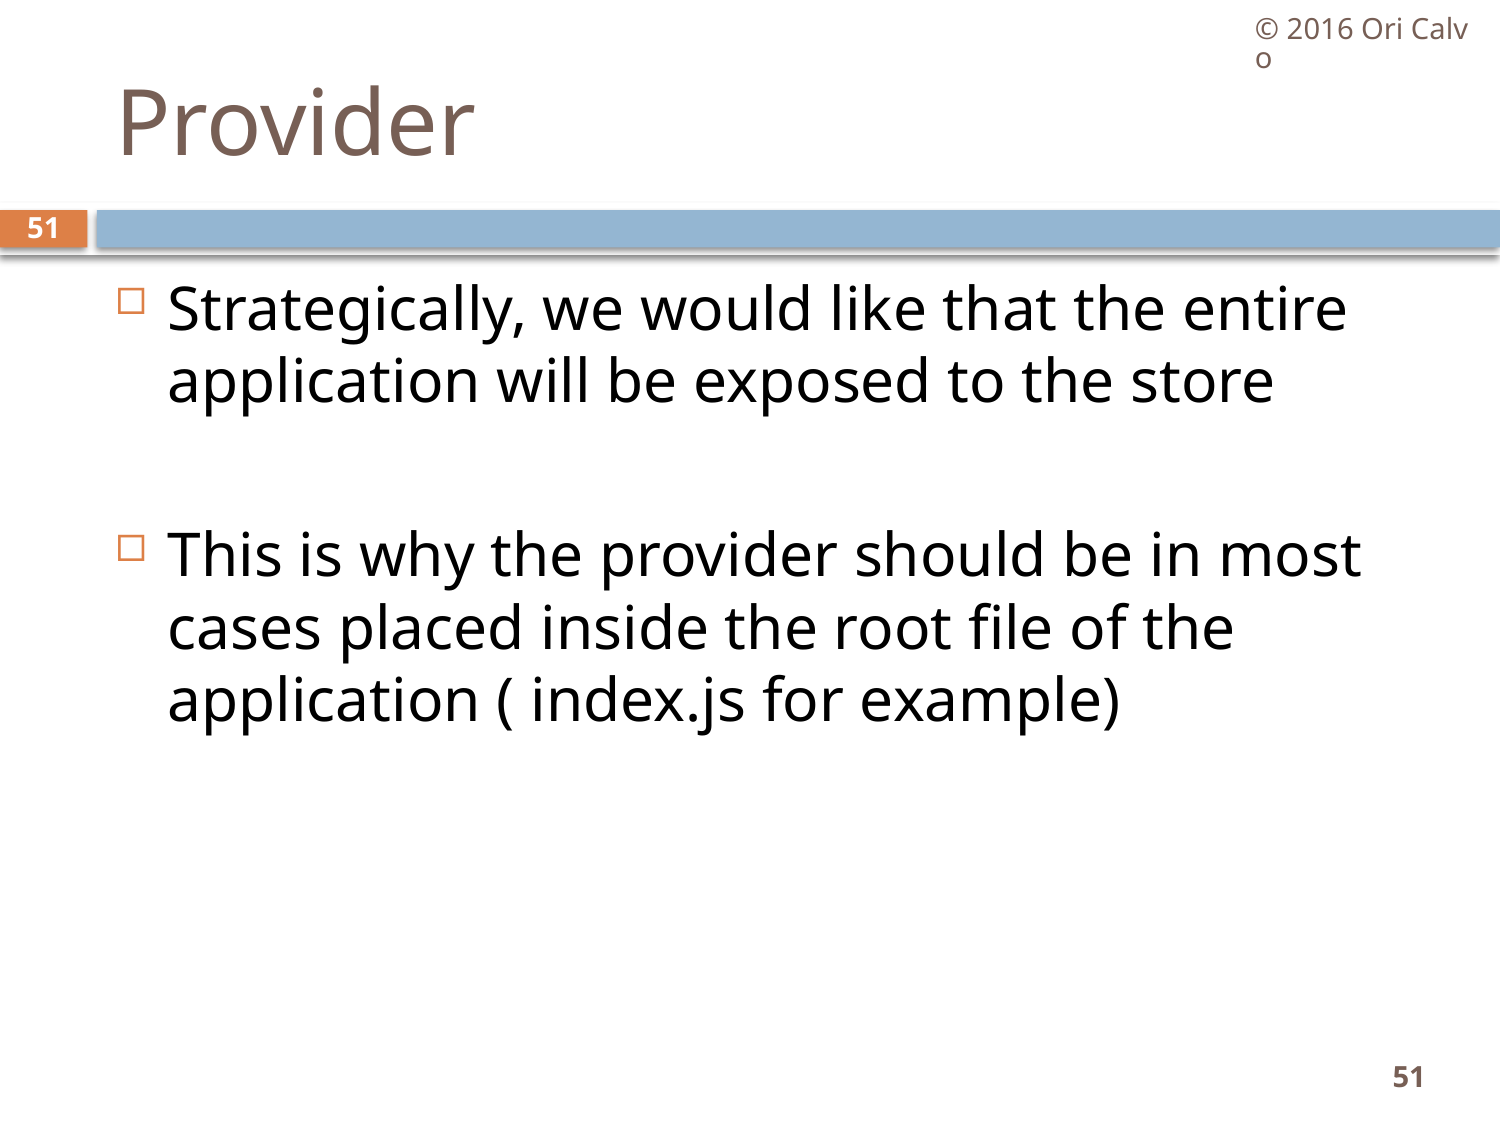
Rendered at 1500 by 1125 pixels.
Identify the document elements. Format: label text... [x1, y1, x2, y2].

list Strategically, we would like that the entire application will be exposed to the store This is why the provider should be in most cases placed inside the root file of the application ( index.js for example) [100, 262, 1471, 1106]
title Provider [100, 37, 1438, 200]
slide_number 51 [0, 208, 88, 249]
footer © 2016 Ori Calvo [1240, 0, 1500, 60]
